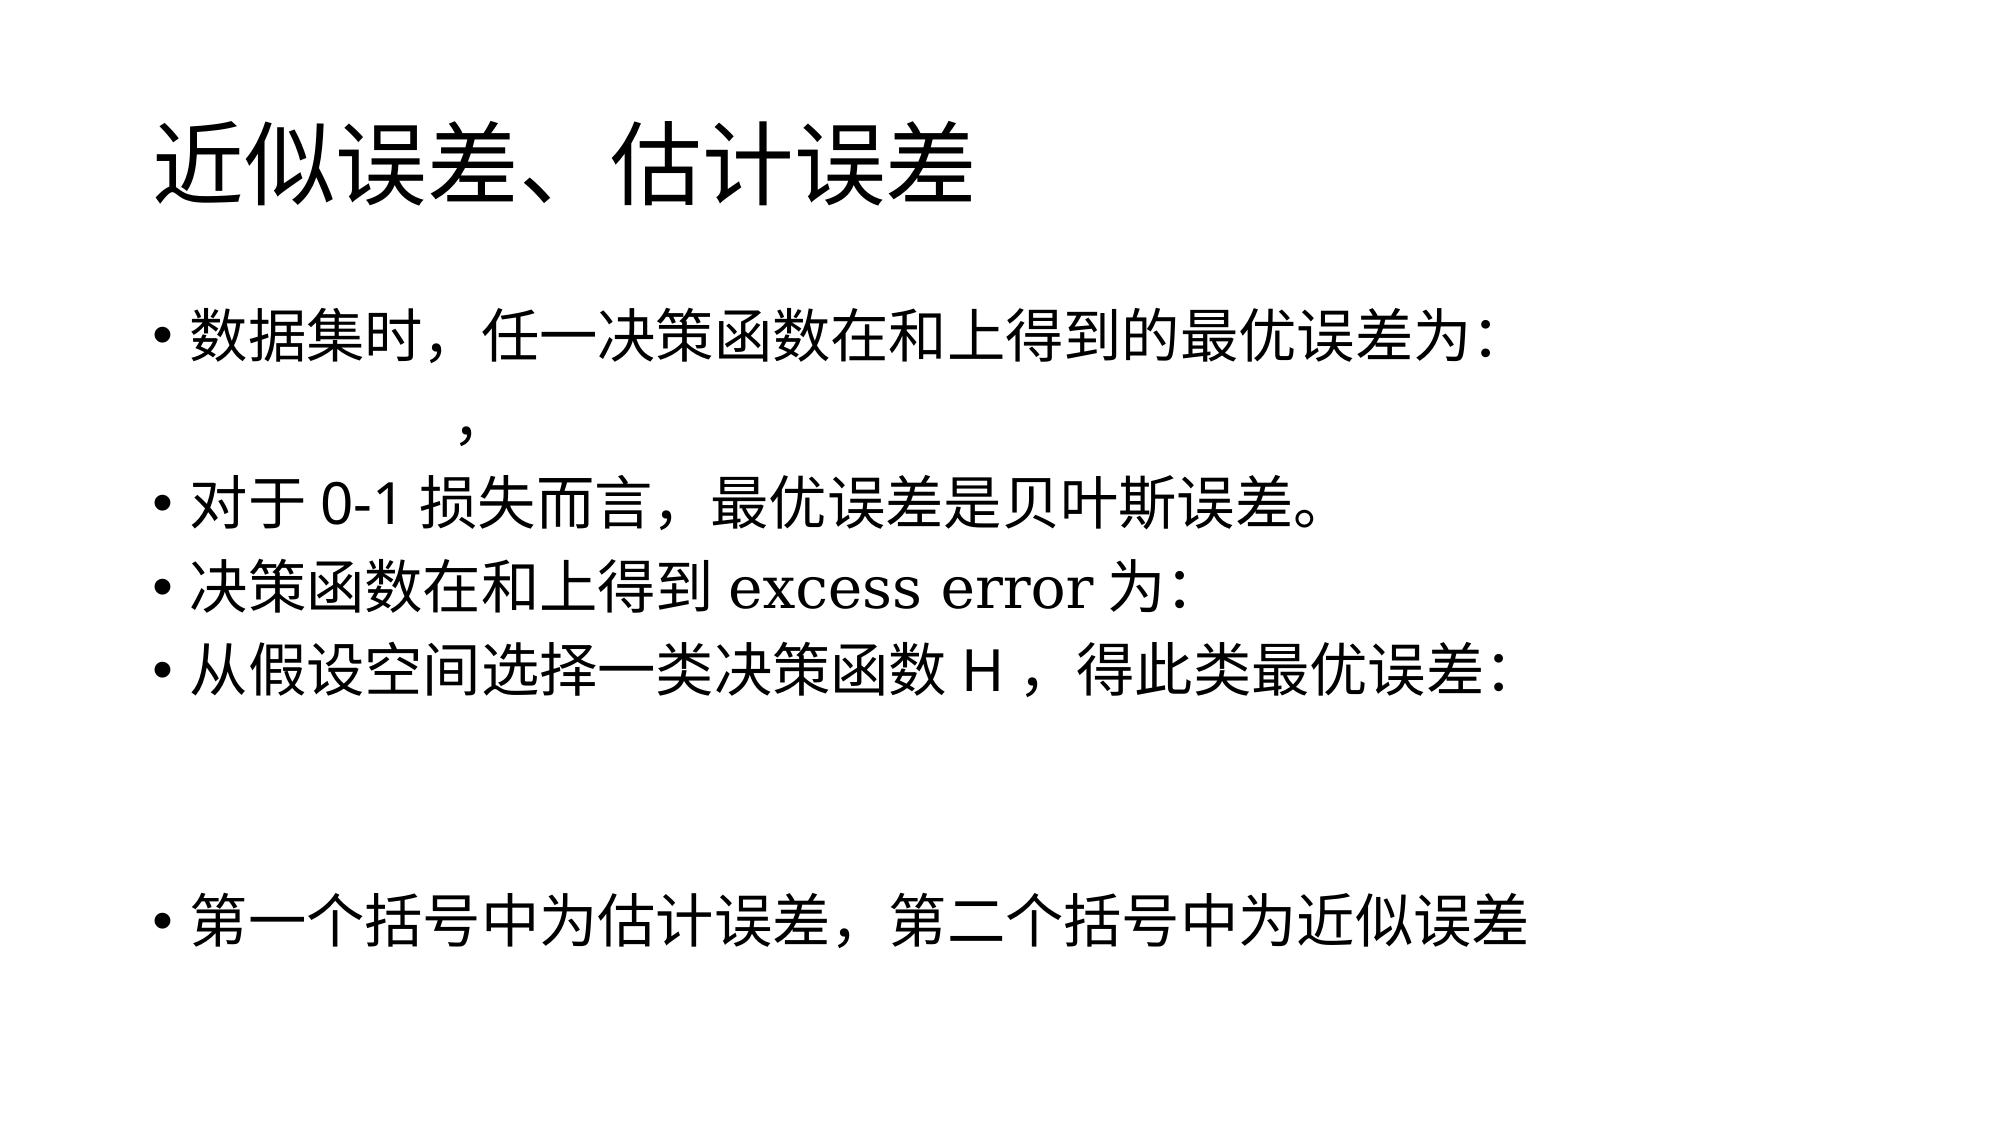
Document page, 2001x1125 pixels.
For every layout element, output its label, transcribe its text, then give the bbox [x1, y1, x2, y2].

title 近似误差、估计误差 [137, 59, 1863, 278]
